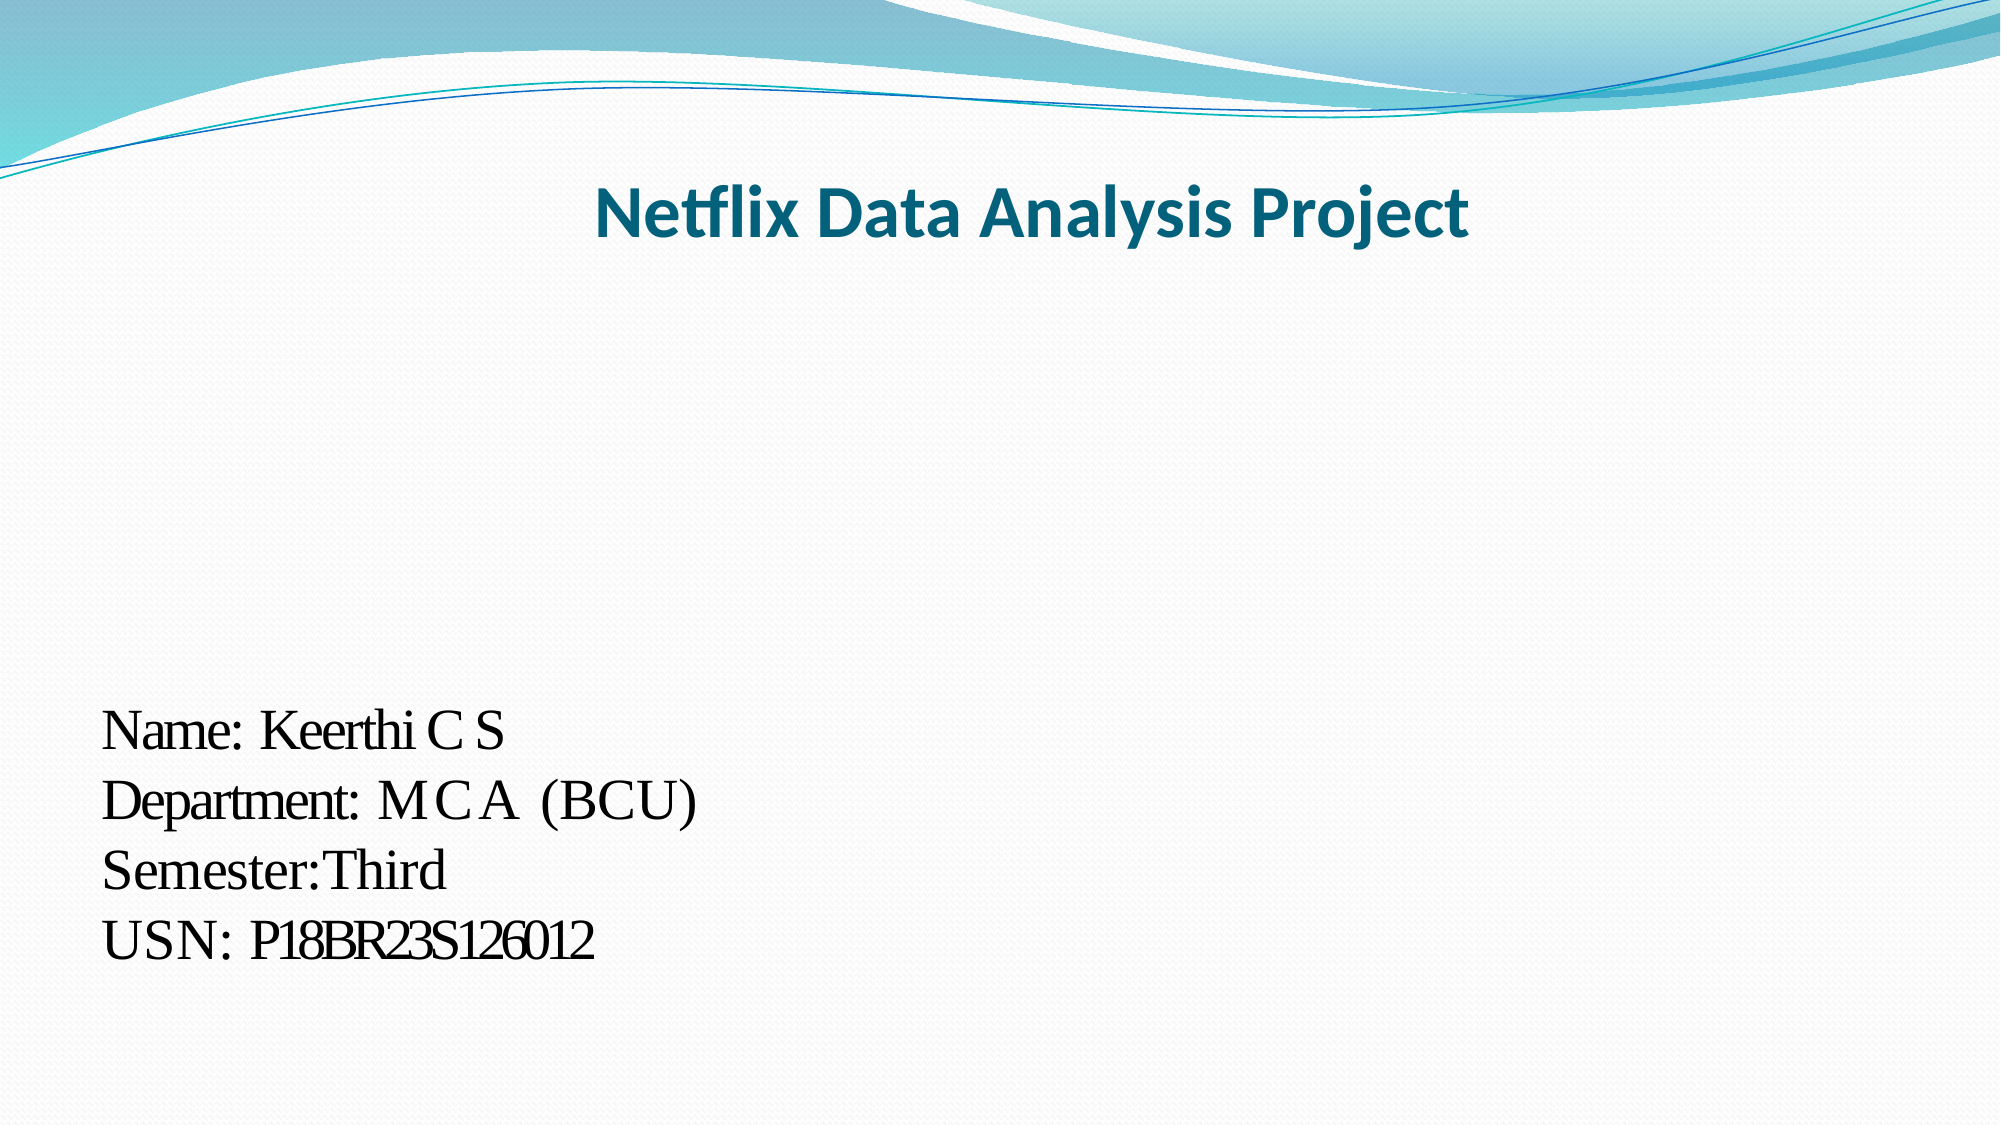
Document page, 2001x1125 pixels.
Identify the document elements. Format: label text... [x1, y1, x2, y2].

text_box Name: Keerthi C S Department: MCA (BCU) Semester:Third USN: P18BR23S126012 [99, 689, 715, 971]
title Netflix Data Analysis Project [112, 62, 1953, 253]
